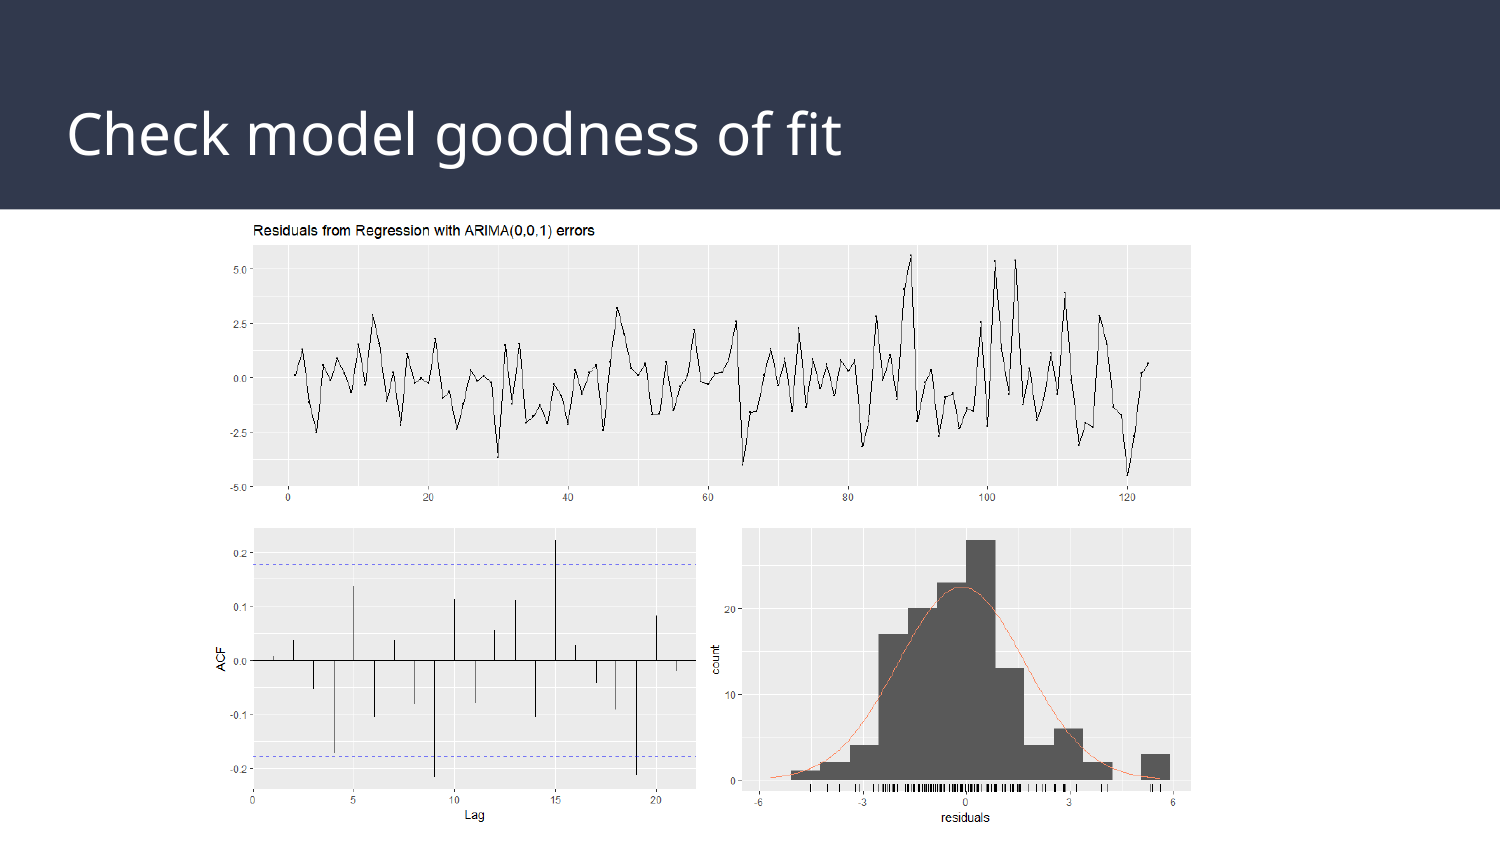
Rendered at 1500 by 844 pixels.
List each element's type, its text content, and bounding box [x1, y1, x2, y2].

title Check model goodness of fit [51, 82, 1449, 185]
picture [207, 217, 1197, 828]
